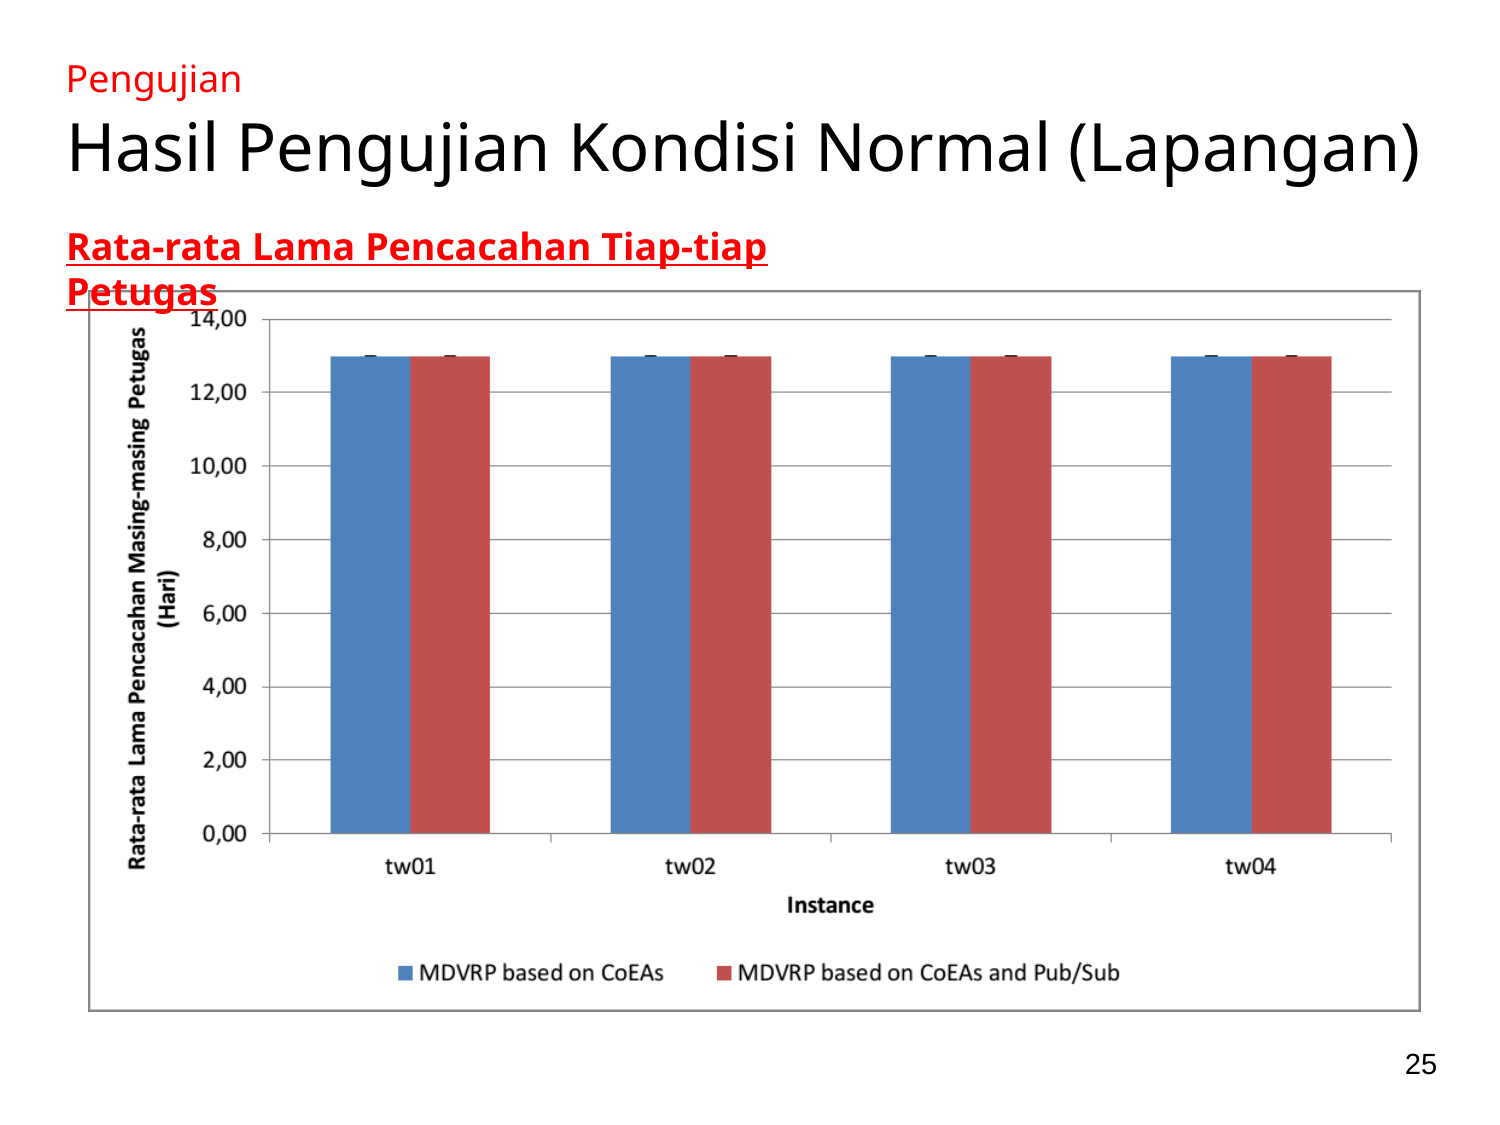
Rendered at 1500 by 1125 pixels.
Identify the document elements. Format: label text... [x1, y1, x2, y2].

text_box Hasil Pengujian Kondisi Normal (Lapangan) [51, 89, 1444, 209]
slide_number 25 [1389, 1019, 1480, 1106]
text_box Pengujian [50, 39, 655, 114]
picture [88, 290, 1422, 1012]
text_box Rata-rata Lama Pencacahan Tiap-tiap Petugas [51, 208, 821, 291]
